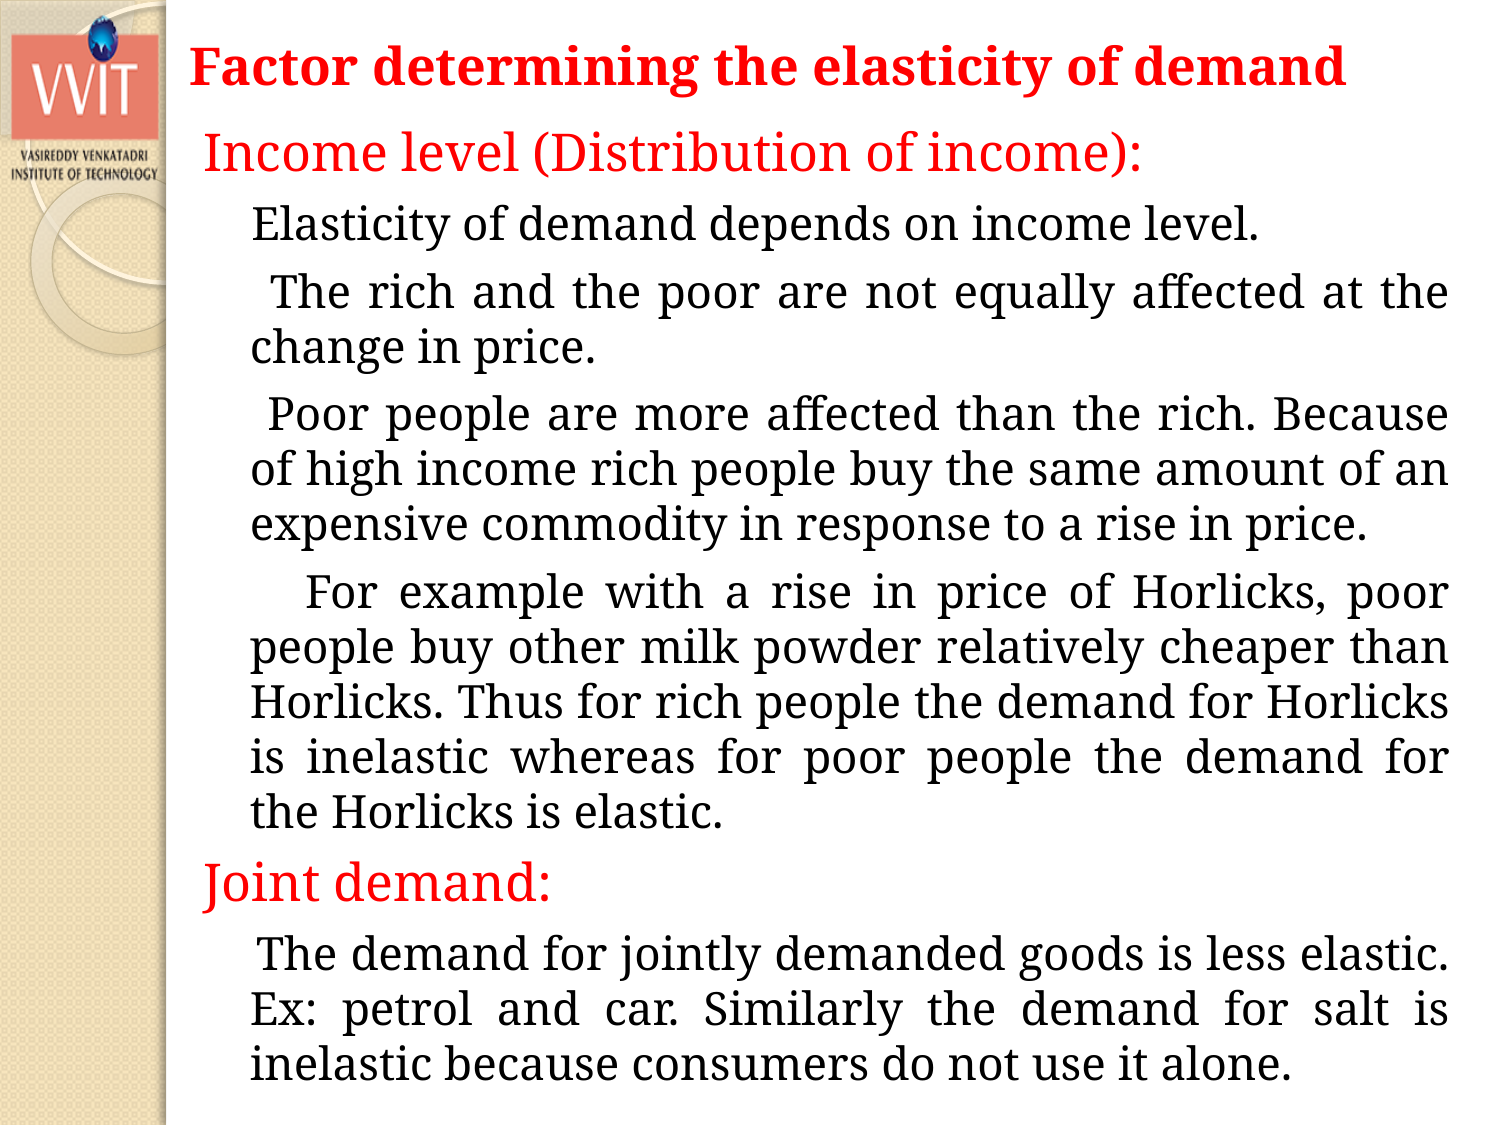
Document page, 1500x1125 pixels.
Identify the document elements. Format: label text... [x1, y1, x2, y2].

picture [0, 12, 168, 188]
title Factor determining the elasticity of demand [175, 24, 1466, 105]
list Income level (Distribution of income): Elasticity of demand depends on income level. The rich and the poor are not equally affected at the change in price. Poor people are more affected than the rich. Because of high income rich people buy the same amount of an expensive commodity in response to a rise in price. For example with a rise in price of Horlicks, poor people buy other milk powder relatively cheaper than Horlicks. Thus for rich people the demand for Horlicks is inelastic whereas for poor people the demand for the Horlicks is elastic. Joint demand: The demand for jointly demanded goods is less elastic. Ex: petrol and car. Similarly the demand for salt is inelastic because consumers do not use it alone. [174, 112, 1466, 1100]
